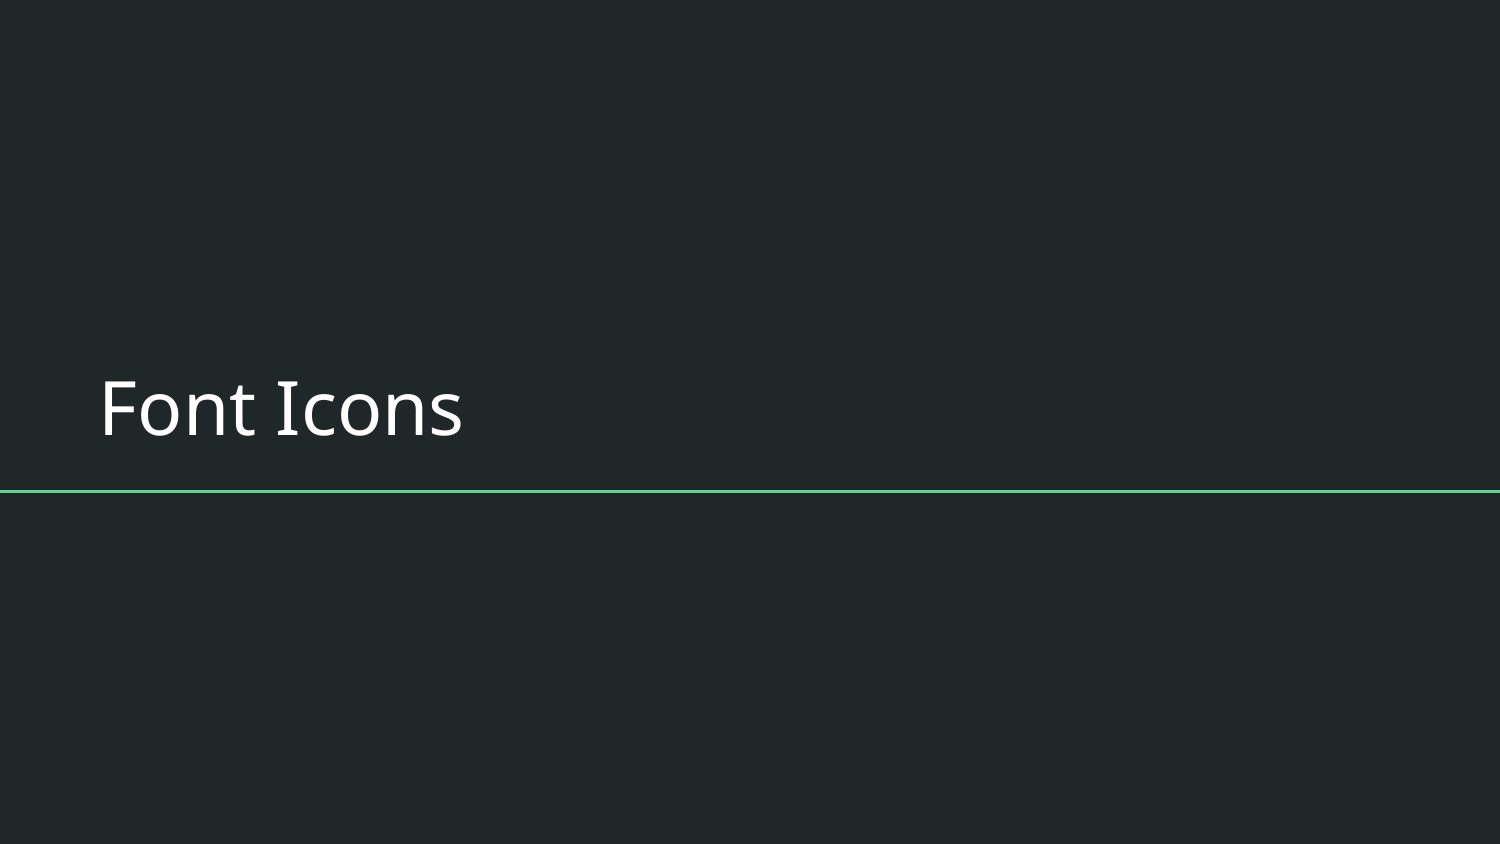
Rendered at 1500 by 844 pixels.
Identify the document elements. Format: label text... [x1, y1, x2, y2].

title Font Icons [83, 337, 1417, 466]
